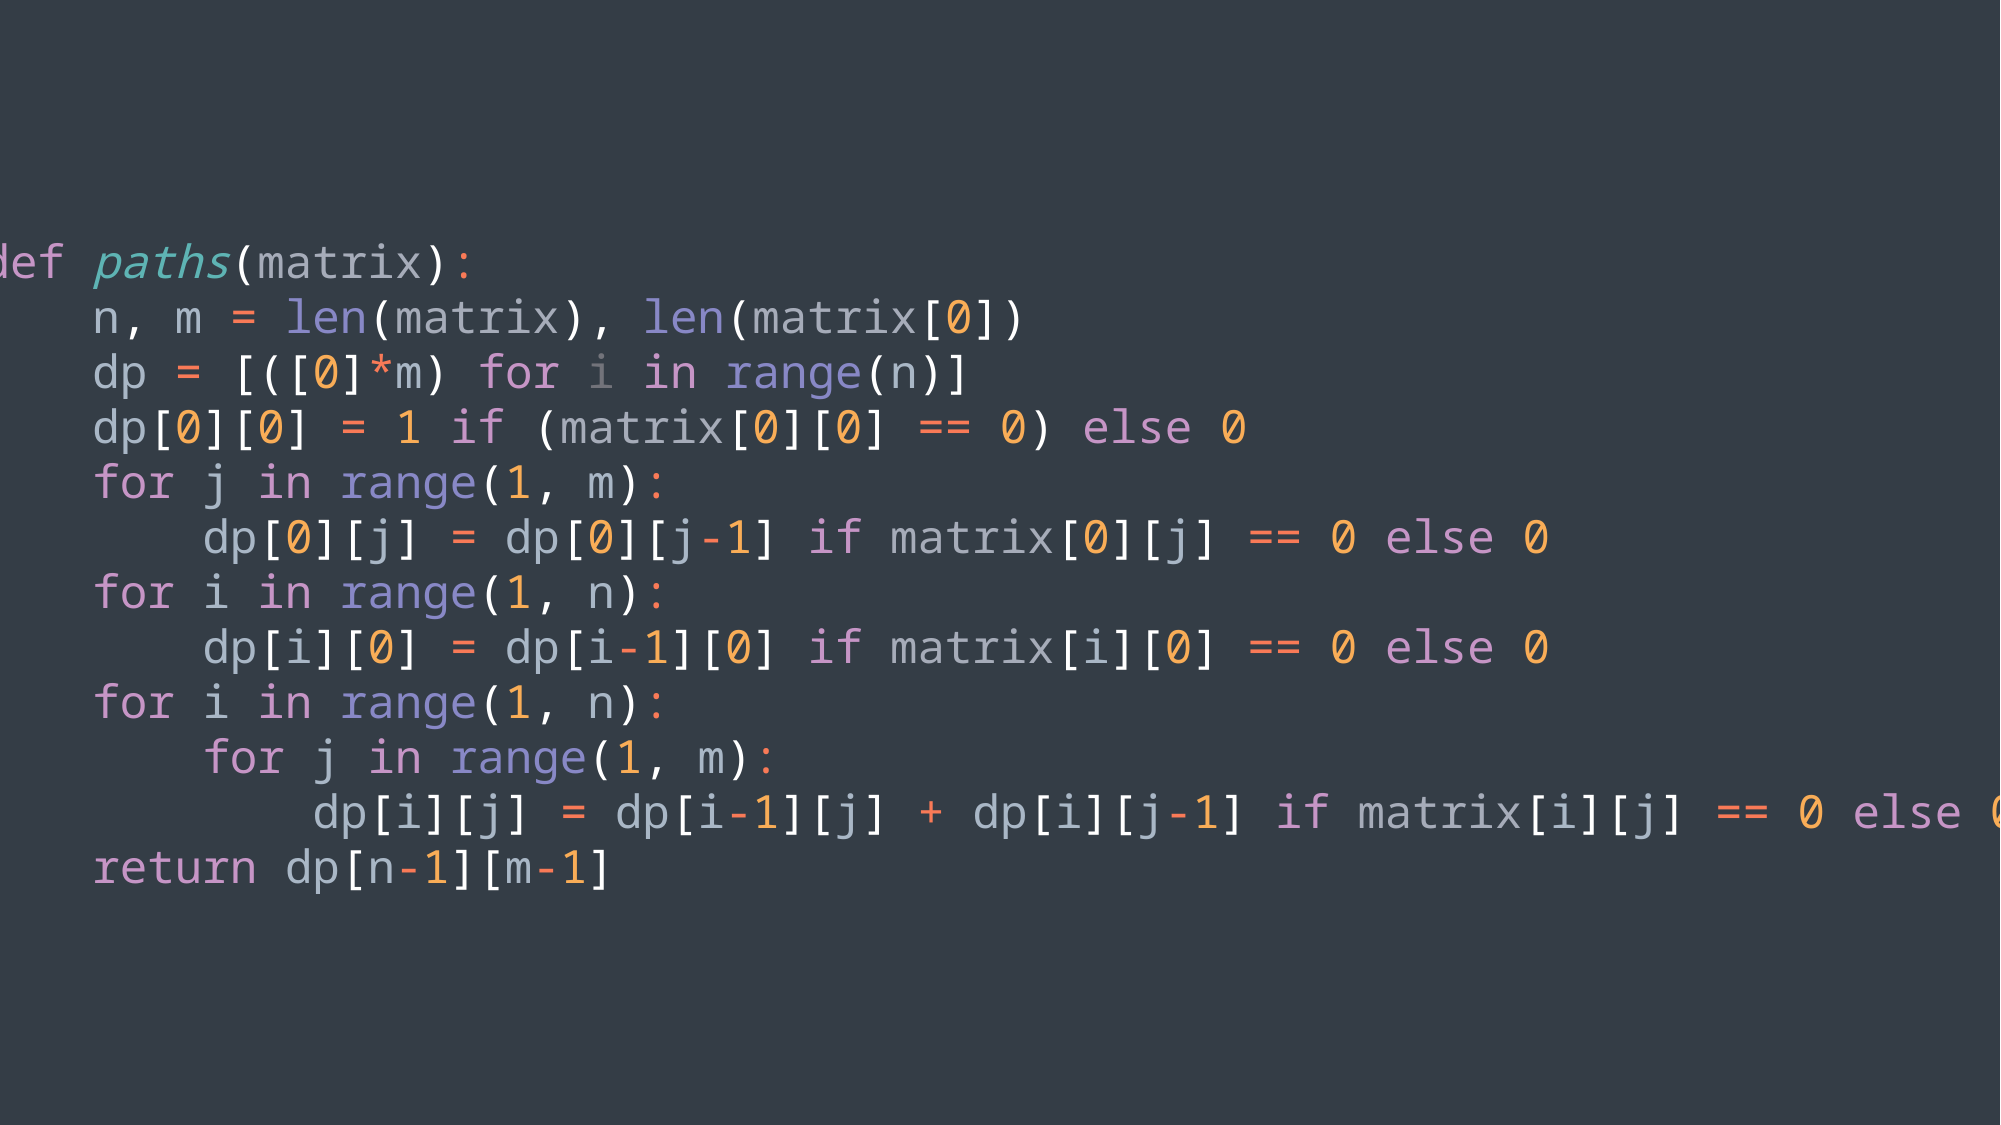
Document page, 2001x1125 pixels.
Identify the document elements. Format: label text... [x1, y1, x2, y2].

text_box def paths(matrix): n, m = len(matrix), len(matrix[0]) dp = [([0]*m) for i in range(n)] dp[0][0] = 1 if (matrix[0][0] == 0) else 0 for j in range(1, m): dp[0][j] = dp[0][j-1] if matrix[0][j] == 0 else 0 for i in range(1, n): dp[i][0] = dp[i-1][0] if matrix[i][0] == 0 else 0 for i in range(1, n): for j in range(1, m): dp[i][j] = dp[i-1][j] + dp[i][j-1] if matrix[i][j] == 0 else 0 return dp[n-1][m-1] [0, 225, 2000, 900]
